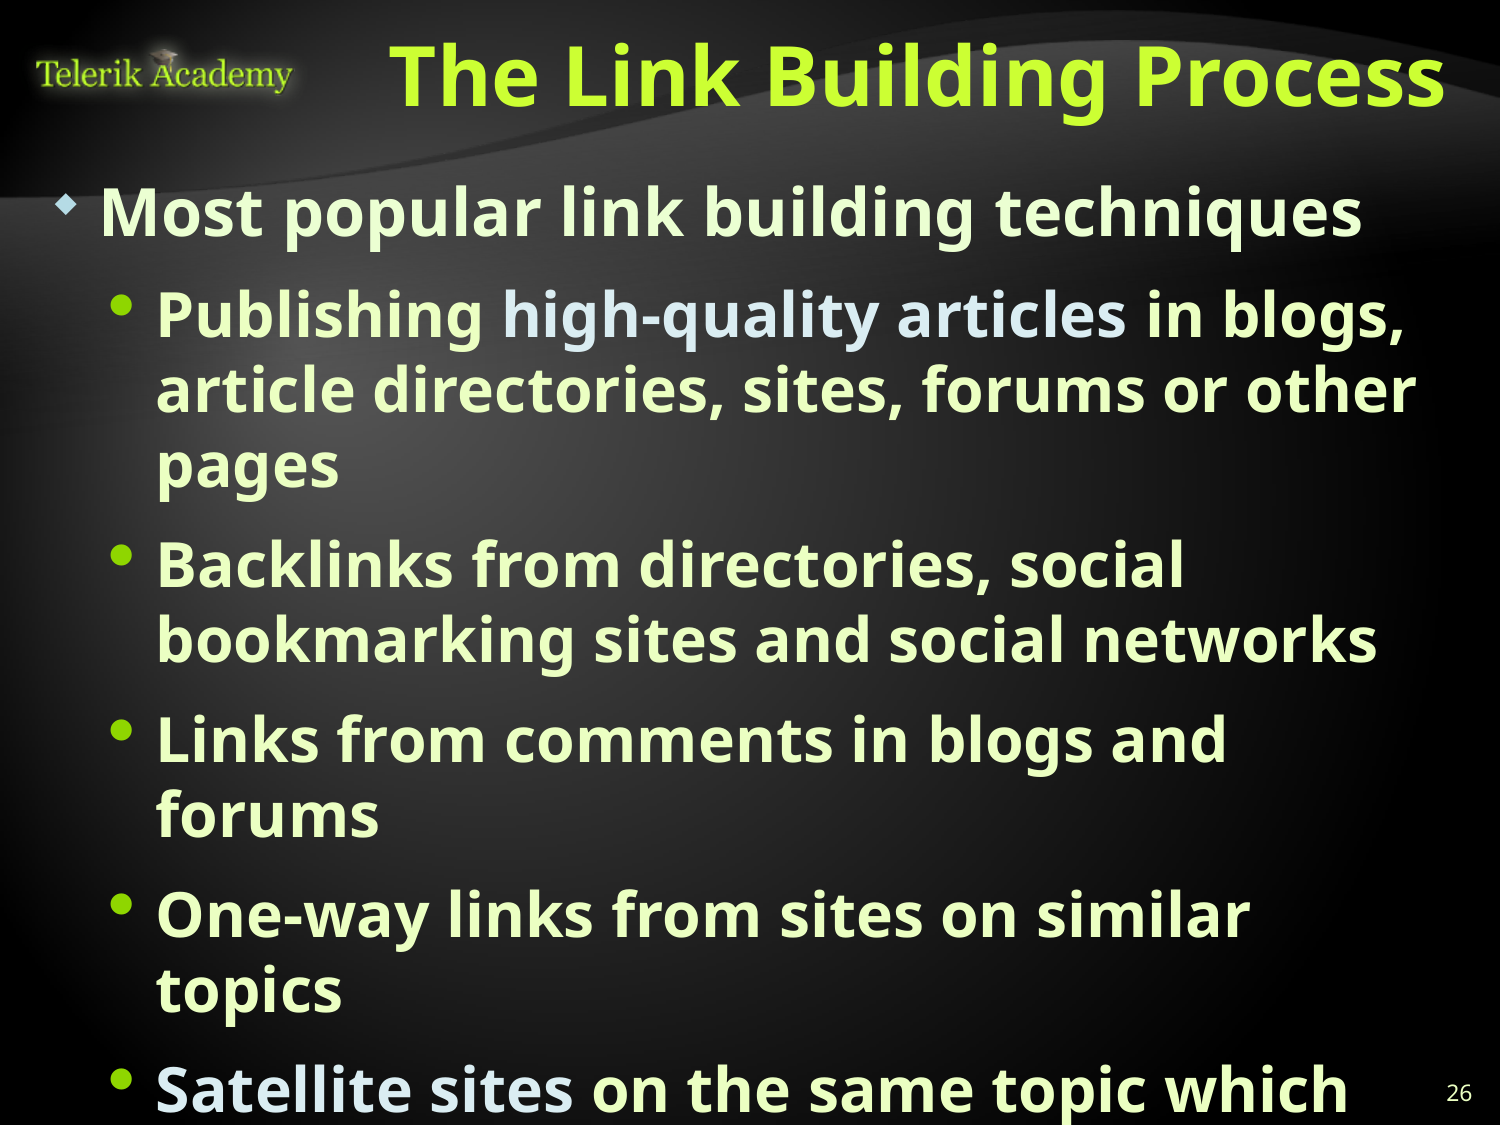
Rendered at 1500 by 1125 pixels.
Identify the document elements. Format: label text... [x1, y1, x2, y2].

title The Link Building Process [300, 12, 1463, 150]
list Most popular link building techniques Publishing high-quality articles in blogs, article directories, sites, forums or other pages Backlinks from directories, social bookmarking sites and social networks Links from comments in blogs and forums One-way links from sites on similar topics Satellite sites on the same topic which give additional PageRank flow to your main site Creating a "link bait" content [37, 162, 1463, 1088]
slide_number 26 [1412, 1074, 1488, 1113]
picture [0, 0, 1500, 1125]
